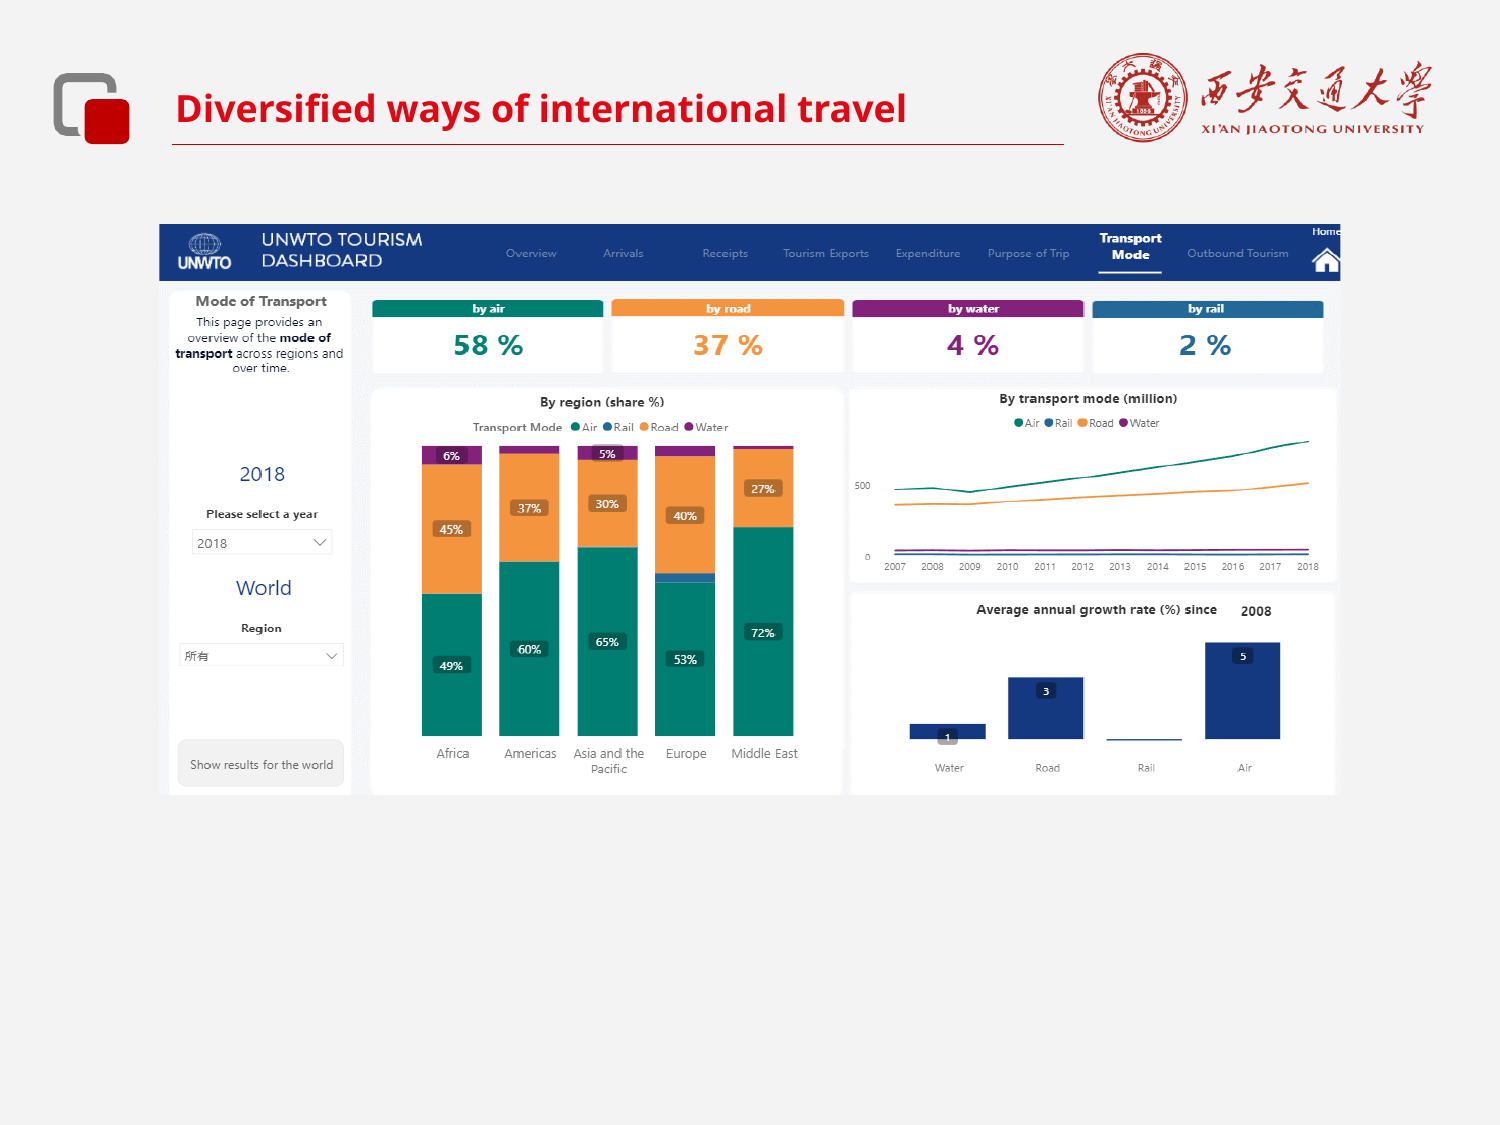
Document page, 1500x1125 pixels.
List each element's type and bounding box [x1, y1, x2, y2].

text_box [58, 48, 1442, 146]
picture [159, 221, 1341, 795]
